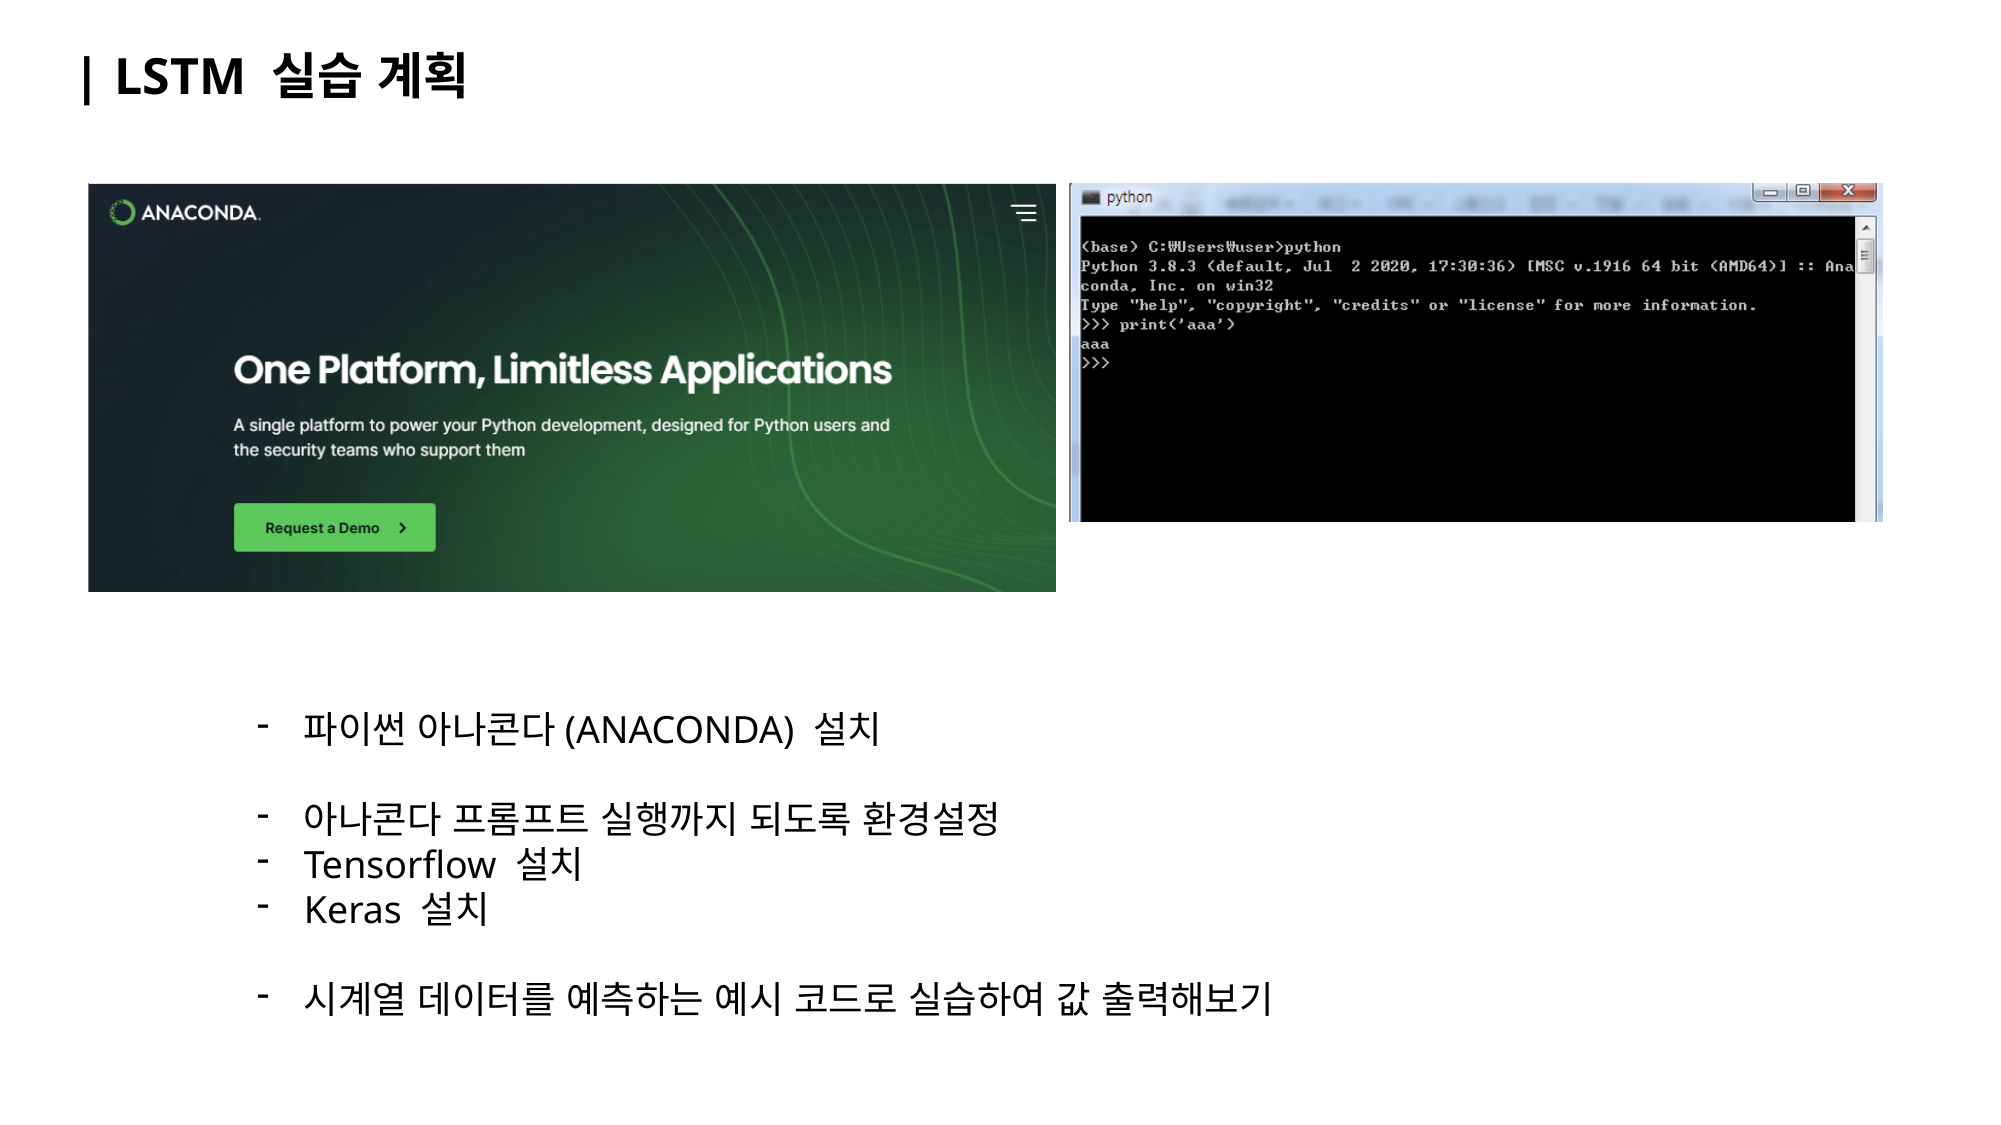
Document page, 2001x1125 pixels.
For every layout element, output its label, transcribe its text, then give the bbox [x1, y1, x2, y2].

text_box | LSTM 실습 계획 [59, 37, 1224, 112]
picture [88, 183, 1056, 592]
picture [1067, 183, 1883, 523]
text_box 파이썬 아나콘다(ANACONDA) 설치 아나콘다 프롬프트 실행까지 되도록 환경설정 Tensorflow 설치 Keras 설치 시계열 데이터를 예측하는 예시 코드로 실습하여 값 출력해보기 [242, 698, 1613, 1029]
